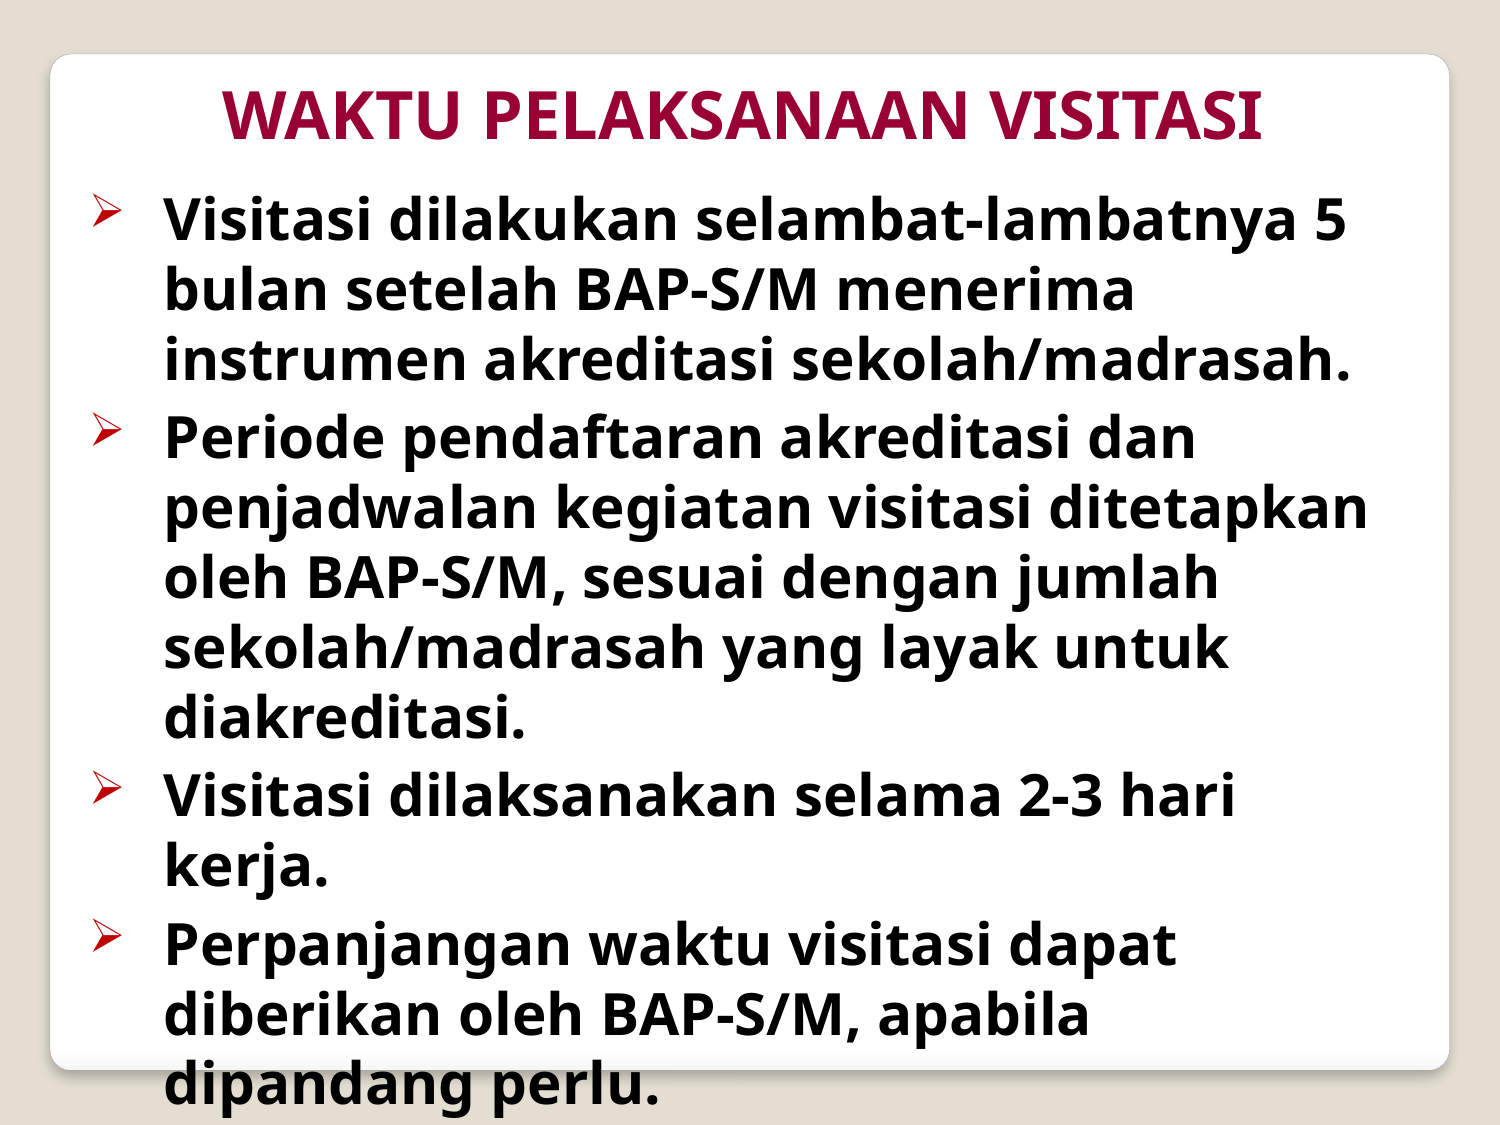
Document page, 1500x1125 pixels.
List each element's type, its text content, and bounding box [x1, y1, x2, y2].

list Visitasi dilakukan selambat-lambatnya 5 bulan setelah BAP-S/M menerima instrumen akreditasi sekolah/madrasah. Periode pendaftaran akreditasi dan penjadwalan kegiatan visitasi ditetapkan oleh BAP-S/M, sesuai dengan jumlah sekolah/madrasah yang layak untuk diakreditasi. Visitasi dilaksanakan selama 2-3 hari kerja. Perpanjangan waktu visitasi dapat diberikan oleh BAP-S/M, apabila dipandang perlu. Hasil visitasi harus dilaporkan paling lambat satu minggu setelah penugasan visitasi. [75, 174, 1413, 1063]
text_box WAKTU PELAKSANAAN VISITASI [162, 74, 1325, 162]
